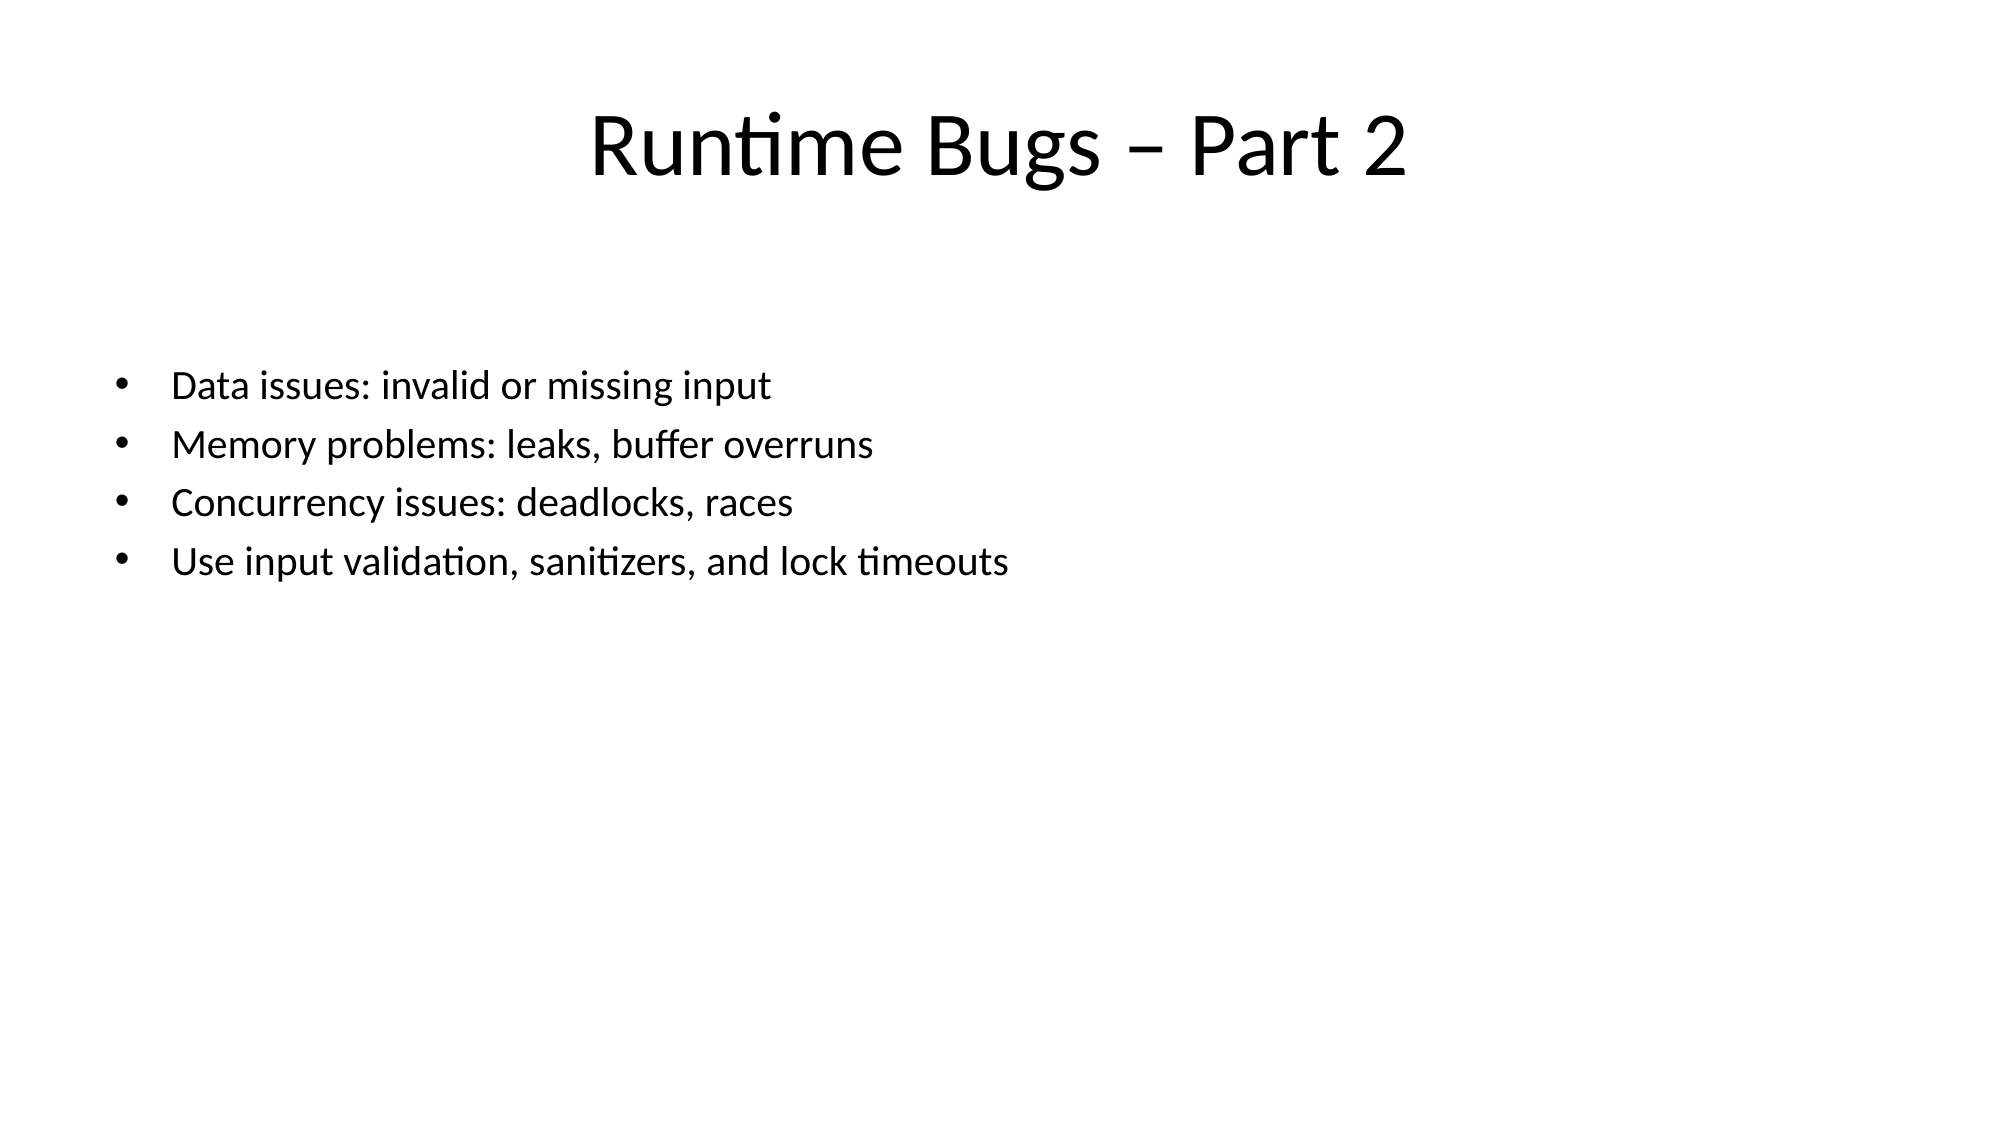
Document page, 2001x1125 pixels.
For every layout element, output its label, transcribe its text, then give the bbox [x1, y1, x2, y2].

list Data issues: invalid or missing input Memory problems: leaks, buffer overruns Concurrency issues: deadlocks, races Use input validation, sanitizers, and lock timeouts [99, 262, 1900, 1005]
title Runtime Bugs – Part 2 [99, 45, 1900, 233]
